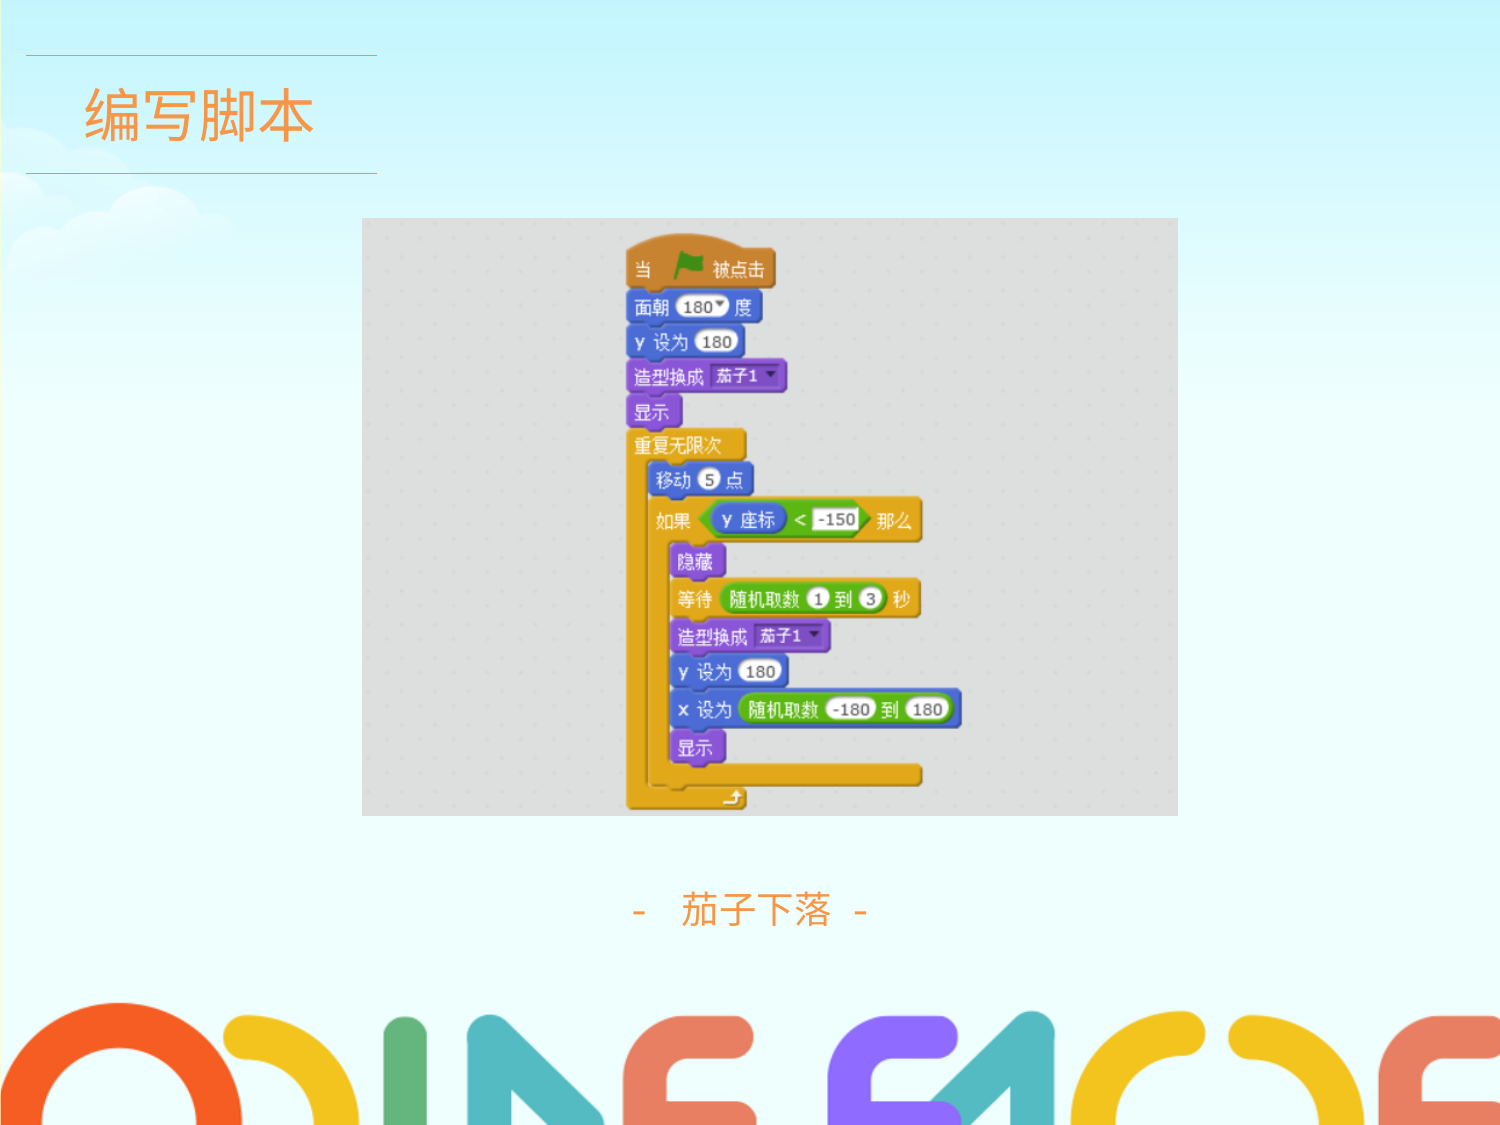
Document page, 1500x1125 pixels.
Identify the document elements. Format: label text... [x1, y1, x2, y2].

text_box - 茄子下落 - [0, 833, 1500, 939]
picture [0, 939, 1500, 1125]
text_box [0, 55, 401, 174]
picture [0, 0, 1500, 833]
